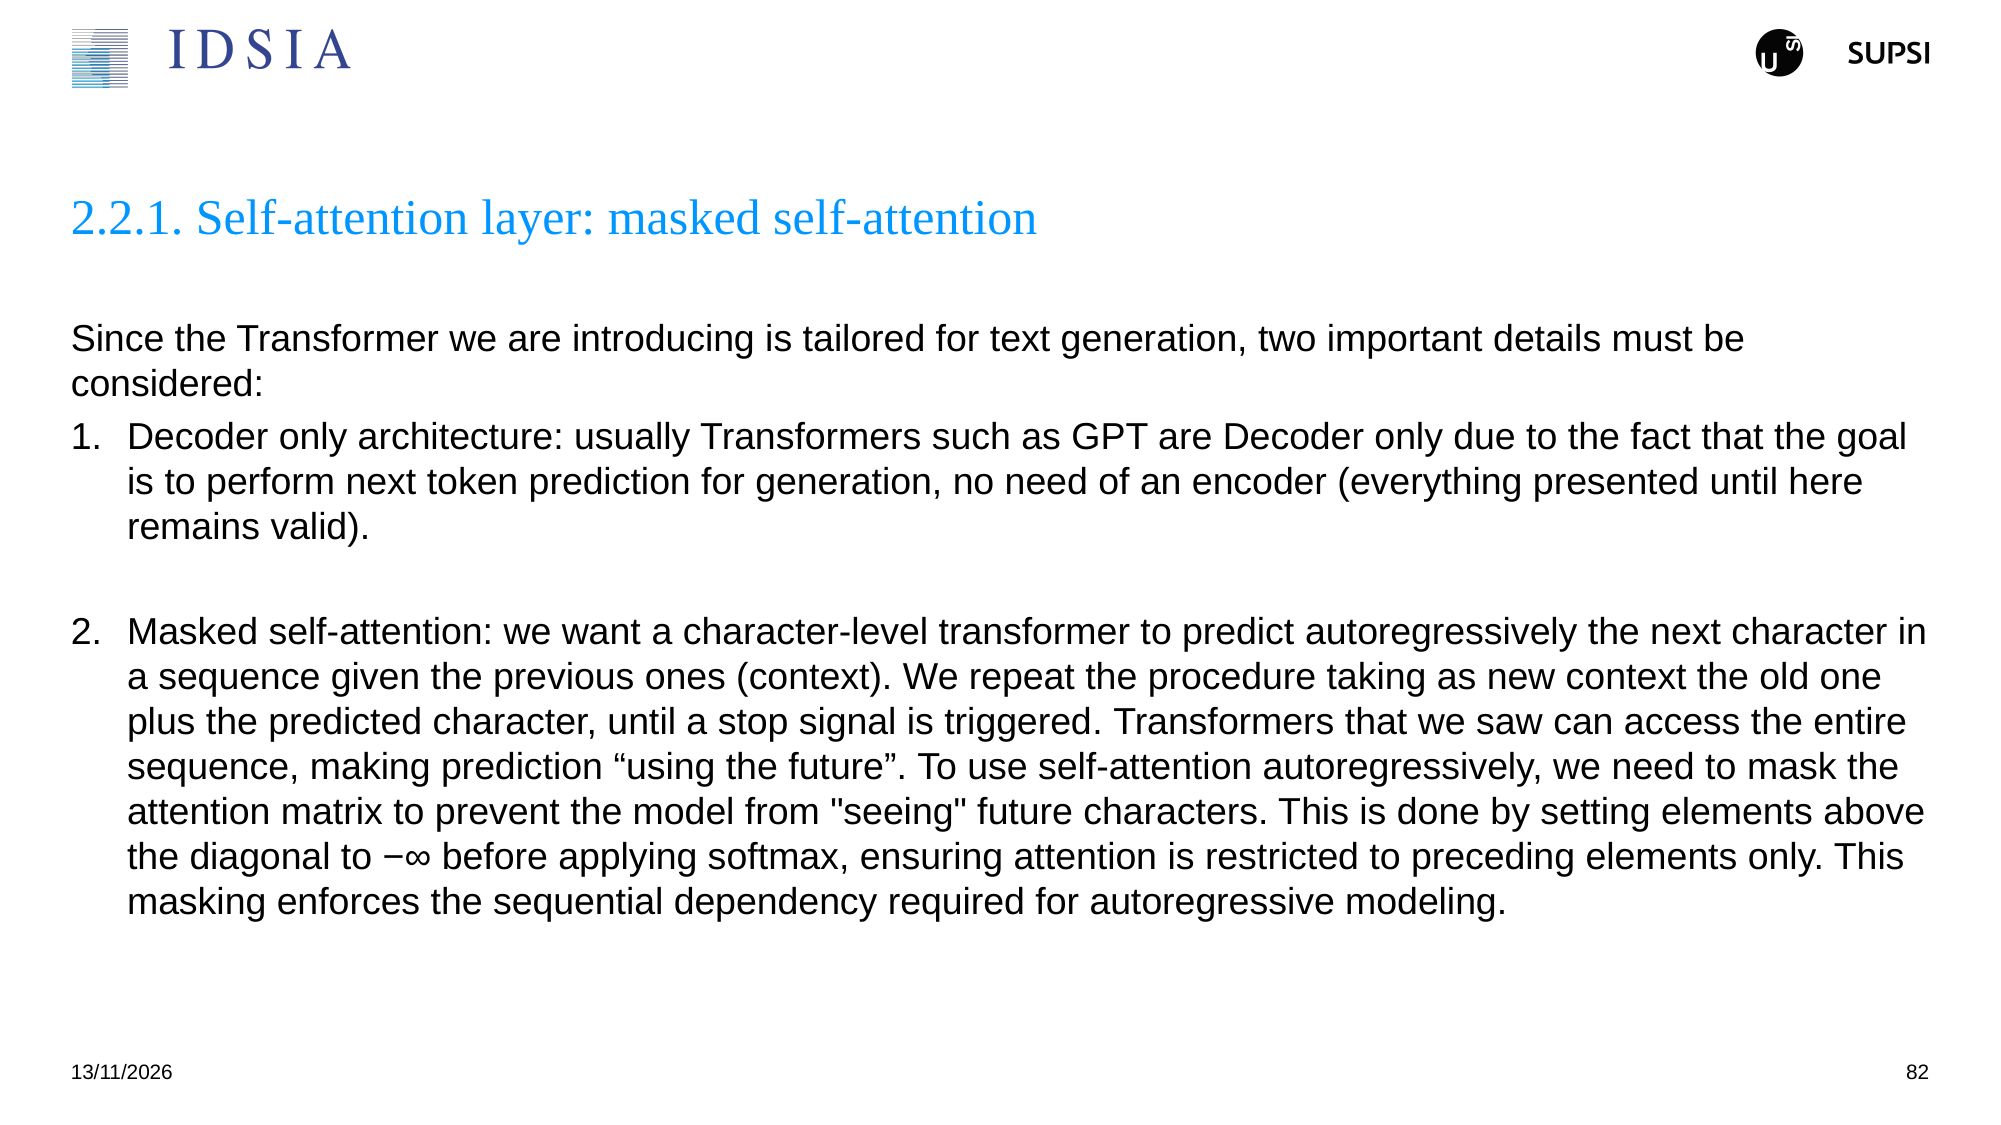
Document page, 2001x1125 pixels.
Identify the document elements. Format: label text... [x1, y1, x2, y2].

picture [0, 0, 2000, 94]
list Since the Transformer we are introducing is tailored for text generation, two important details must be considered: Decoder only architecture: usually Transformers such as GPT are Decoder only due to the fact that the goal is to perform next token prediction for generation, no need of an encoder (everything presented until here remains valid). Masked self-attention: we want a character-level transformer to predict autoregressively the next character in a sequence given the previous ones (context). We repeat the procedure taking as new context the old one plus the predicted character, until a stop signal is triggered. Transformers that we saw can access the entire sequence, making prediction “using the future”. To use self-attention autoregressively, we need to mask the attention matrix to prevent the model from "seeing" future characters. This is done by setting elements above the diagonal to −∞ before applying softmax, ensuring attention is restricted to preceding elements only. This masking enforces the sequential dependency required for autoregressive modeling. [70, 314, 1930, 1024]
title 2.2.1. Self-attention layer: masked self-attention [70, 184, 1930, 303]
slide_number 82 [1779, 1058, 1930, 1125]
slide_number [70, 1058, 532, 1125]
